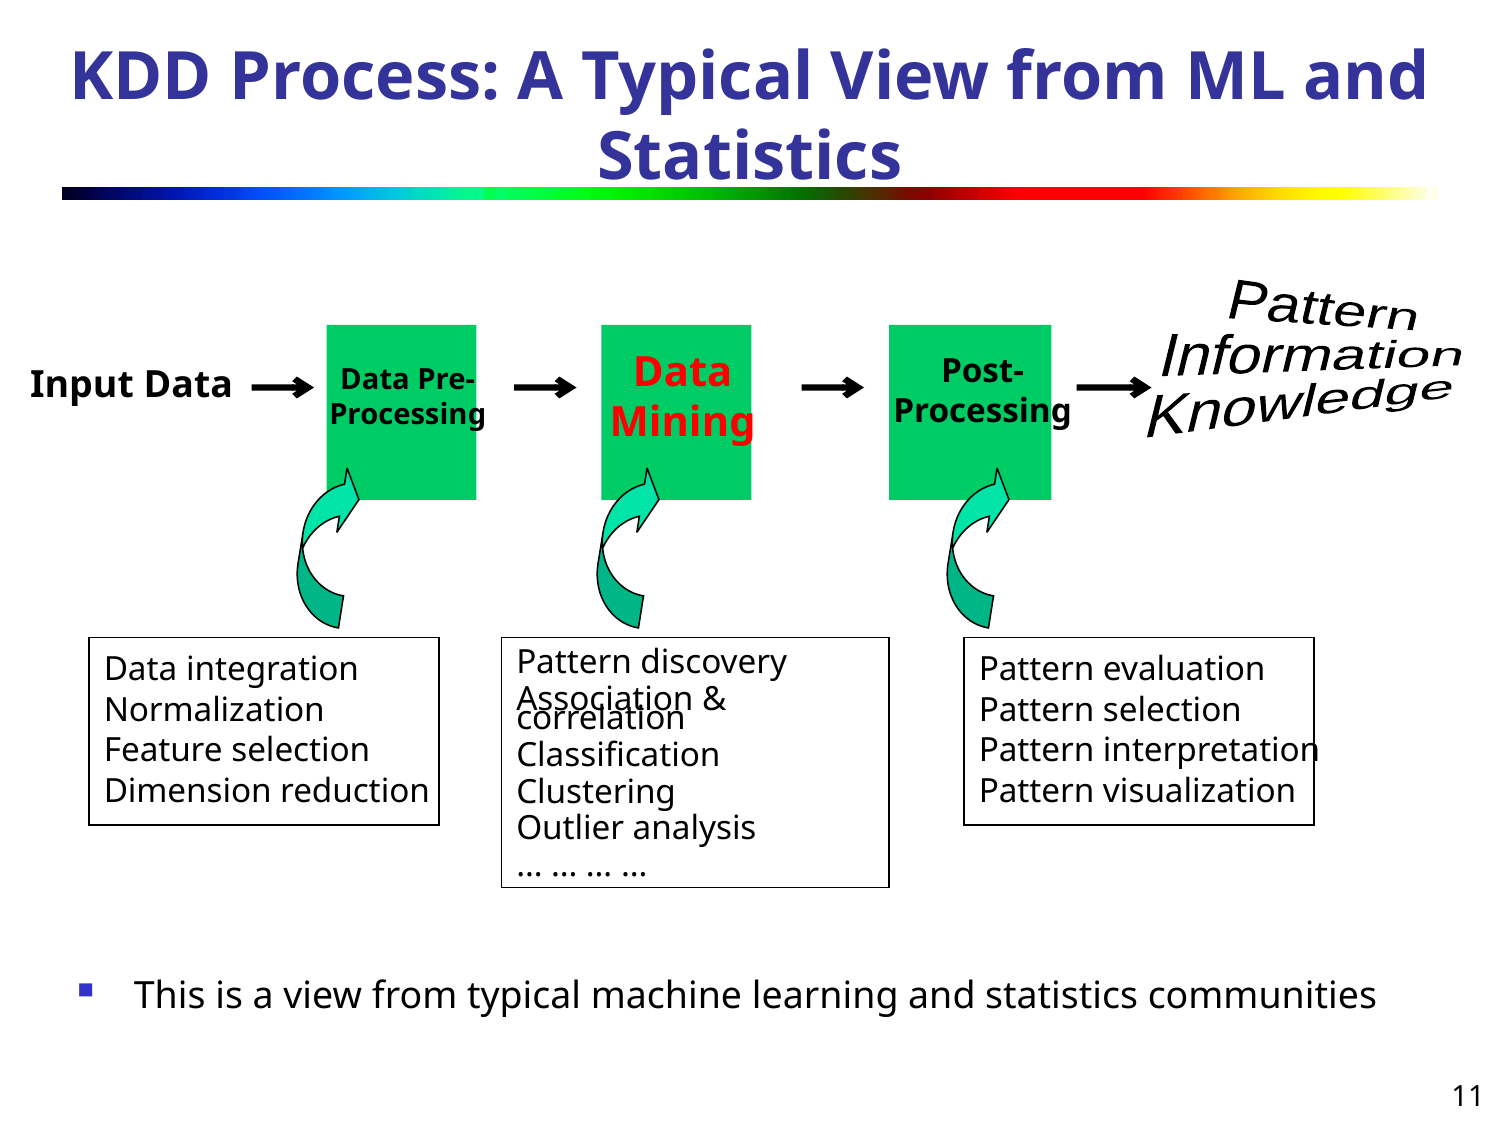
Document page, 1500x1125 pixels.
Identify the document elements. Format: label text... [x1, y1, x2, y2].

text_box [88, 637, 477, 826]
picture [382, 188, 1438, 200]
text_box [889, 324, 1052, 342]
text_box [514, 380, 577, 395]
text_box [597, 468, 659, 628]
text_box [326, 324, 477, 352]
text_box Input Data [15, 352, 249, 413]
text_box Data Pre-Processing [289, 352, 527, 438]
picture [62, 188, 355, 200]
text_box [963, 637, 1352, 826]
text_box [501, 637, 889, 649]
list This is a view from typical machine learning and statistics communities [62, 949, 1401, 1026]
text_box [801, 380, 865, 395]
text_box [947, 468, 1009, 628]
text_box [601, 453, 752, 500]
title KDD Process: A Typical View from ML and Statistics [0, 37, 1500, 188]
text_box Pattern discovery Association & correlation Classification Clustering Outlier analysis … … … … [501, 649, 902, 888]
slide_number 11 [1187, 1049, 1500, 1125]
text_box [297, 468, 359, 628]
text_box [889, 437, 1052, 500]
text_box [326, 438, 477, 500]
text_box [1089, 380, 1152, 395]
text_box [601, 324, 752, 337]
text_box Data Mining [576, 337, 789, 453]
text_box Post-Processing [876, 342, 1089, 437]
